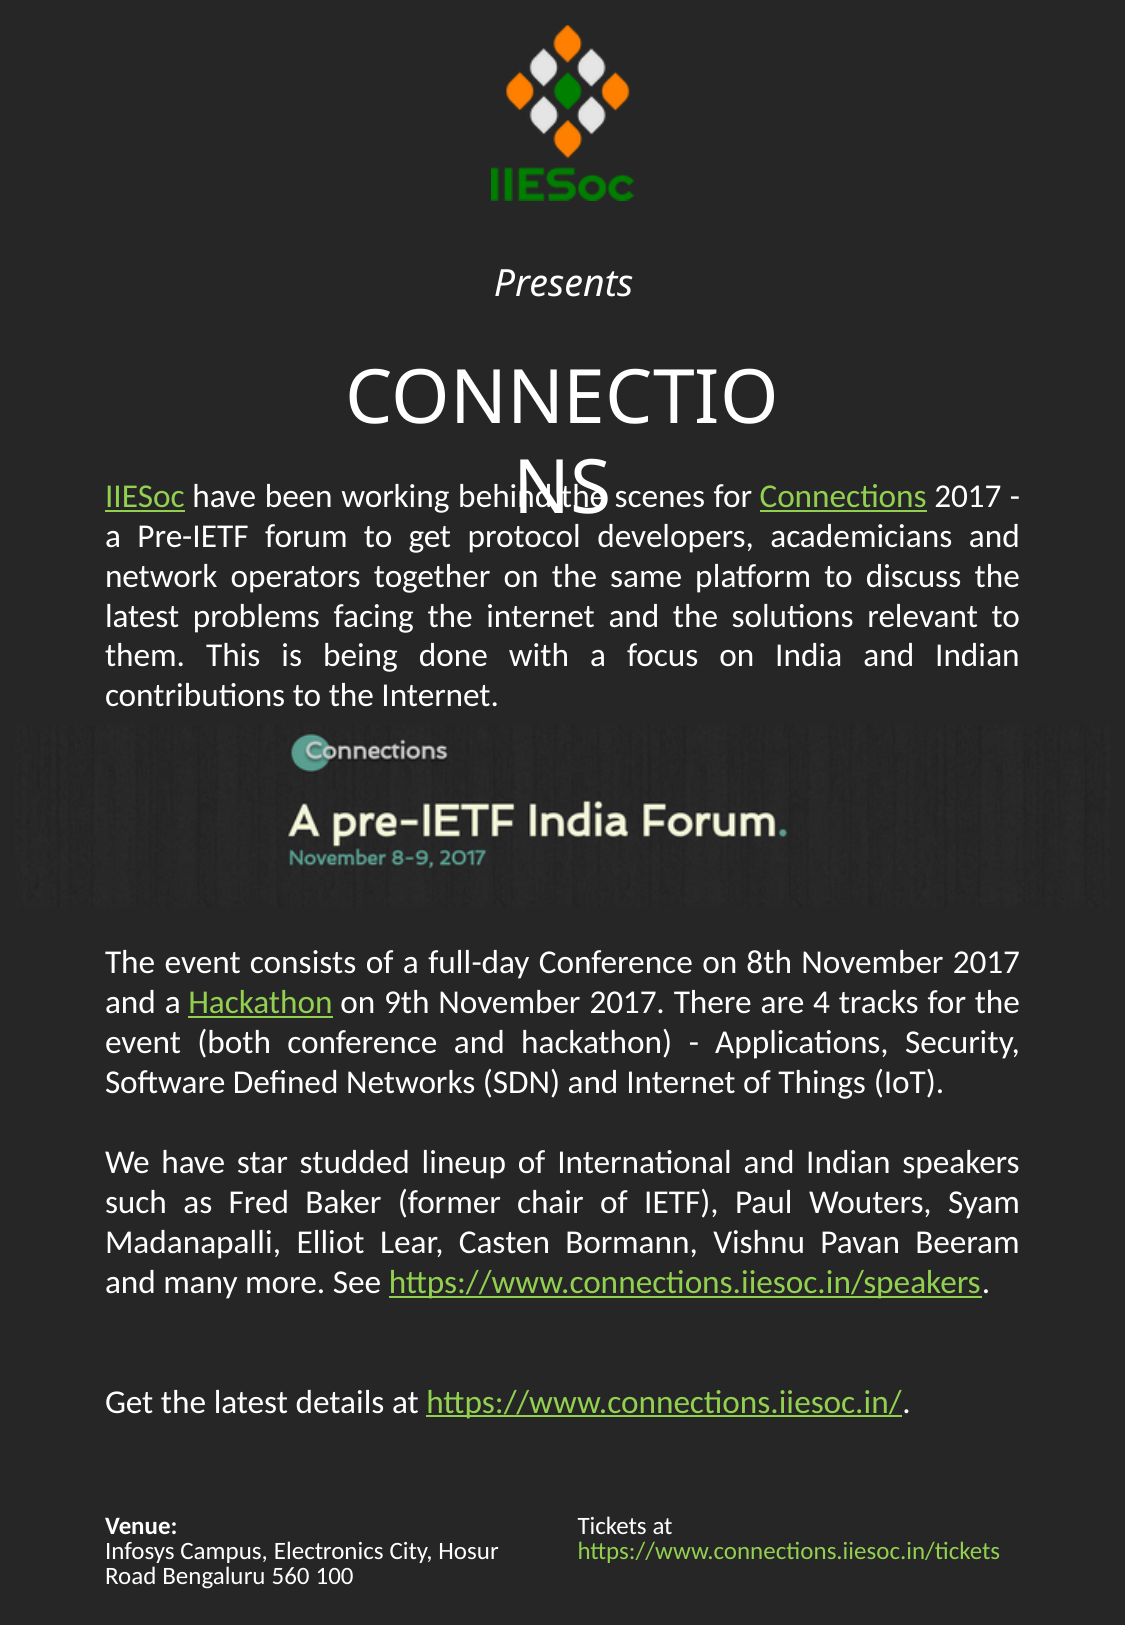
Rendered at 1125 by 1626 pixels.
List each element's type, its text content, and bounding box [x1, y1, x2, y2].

text_box CONNECTIONS [303, 341, 822, 466]
picture [491, 25, 634, 201]
table_header Tickets at https://www.connections.iiesoc.in/tickets [563, 1508, 1035, 1613]
text_box Presents [444, 251, 684, 312]
text_box IIESoc have been working behind the scenes for Connections 2017 - a Pre-IETF forum to get protocol developers, academicians and network operators together on the same platform to discuss the latest problems facing the internet and the solutions relevant to them. This is being done with a focus on India and Indian contributions to the Internet. [90, 466, 1035, 721]
text_box The event consists of a full-day Conference on 8th November 2017 and a Hackathon on 9th November 2017. There are 4 tracks for the event (both conference and hackathon) - Applications, Security, Software Defined Networks (SDN) and Internet of Things (IoT). We have star studded lineup of International and Indian speakers such as Fred Baker (former chair of IETF), Paul Wouters, Syam Madanapalli, Elliot Lear, Casten Bormann, Vishnu Pavan Beeram and many more. See https://www.connections.iiesoc.in/speakers. Get the latest details at https://www.connections.iiesoc.in/. [90, 933, 1035, 1467]
table_header Venue: Infosys Campus, Electronics City, ​Hosur Road Bengaluru​ 560 100 [90, 1508, 563, 1613]
picture [15, 725, 1110, 907]
